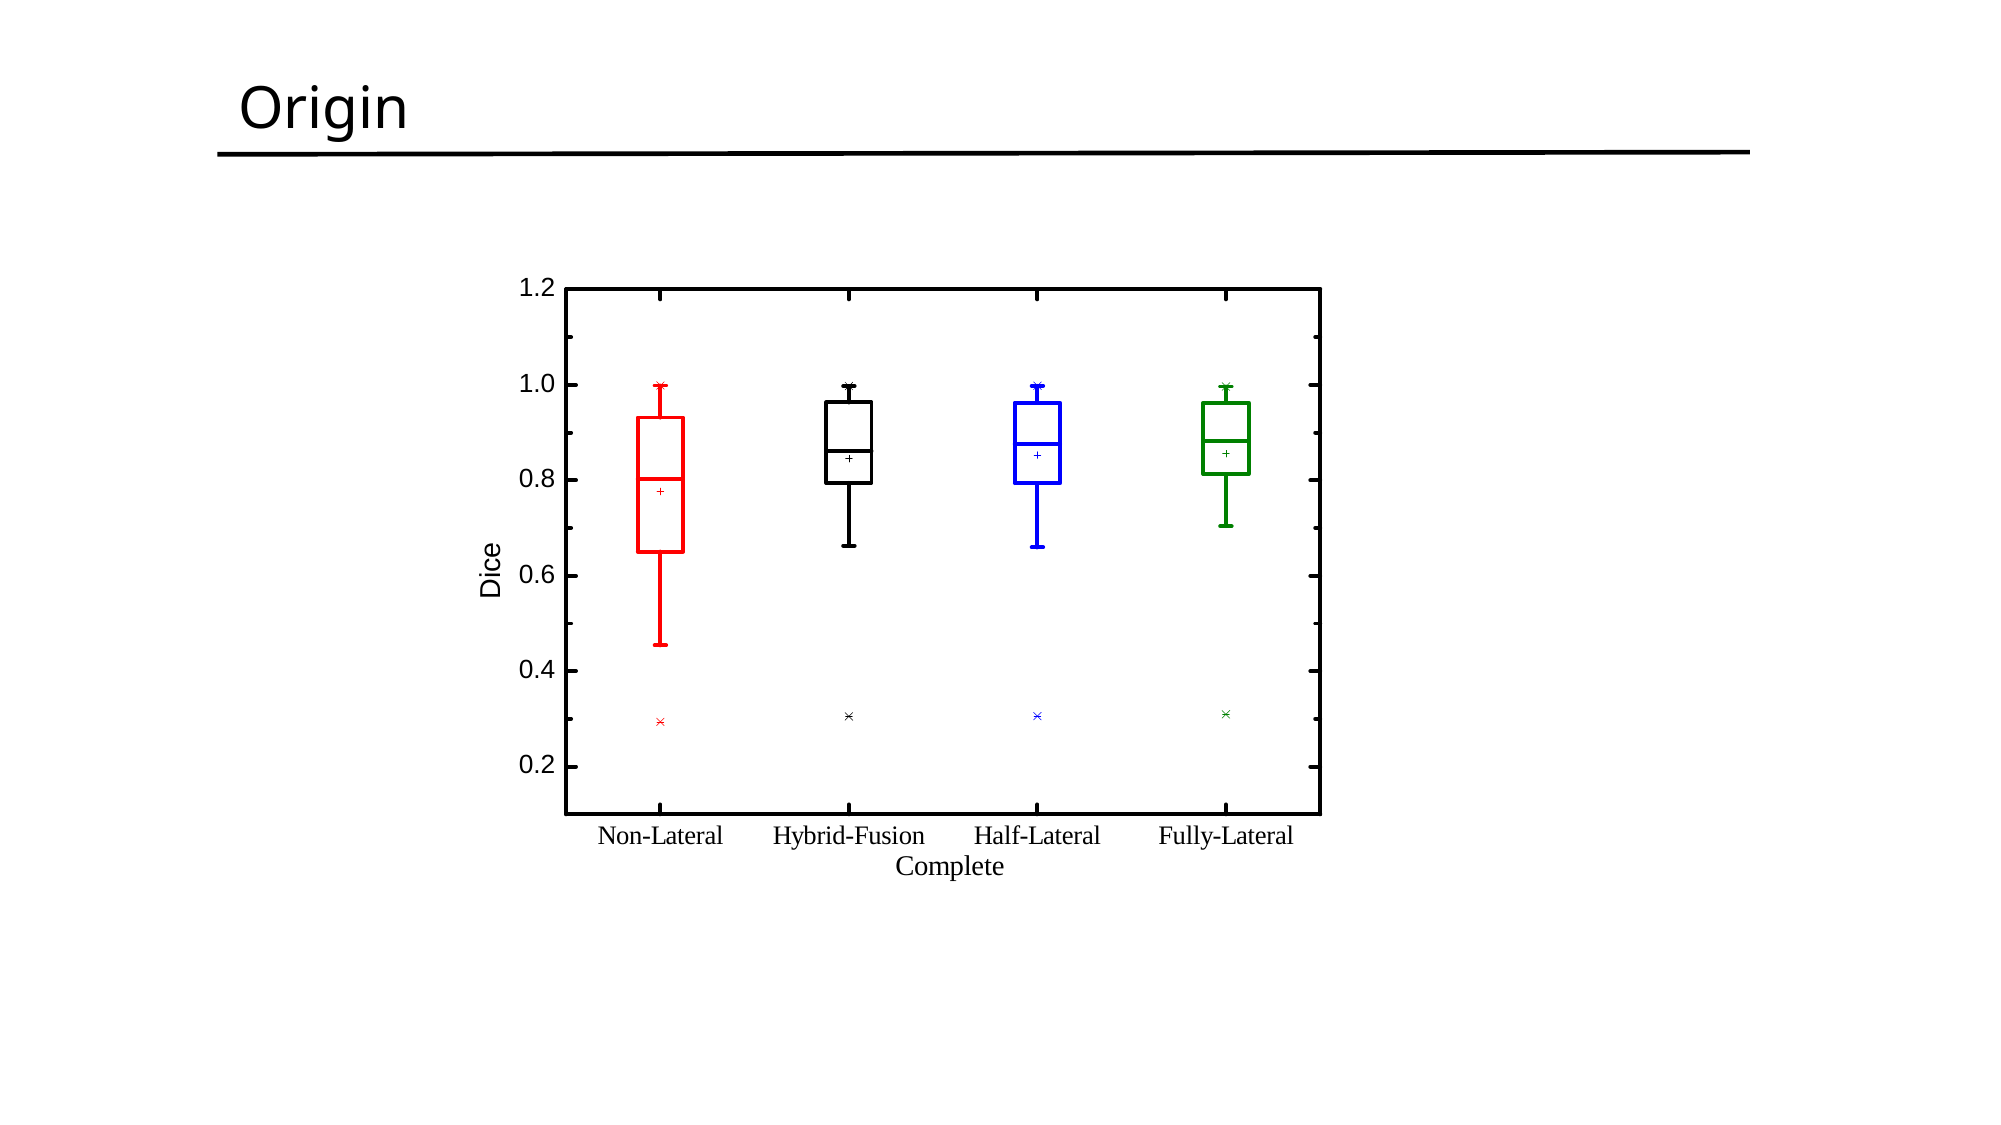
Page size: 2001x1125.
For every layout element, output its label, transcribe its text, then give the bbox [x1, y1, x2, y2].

text_box Origin [223, 62, 539, 148]
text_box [445, 272, 1328, 892]
